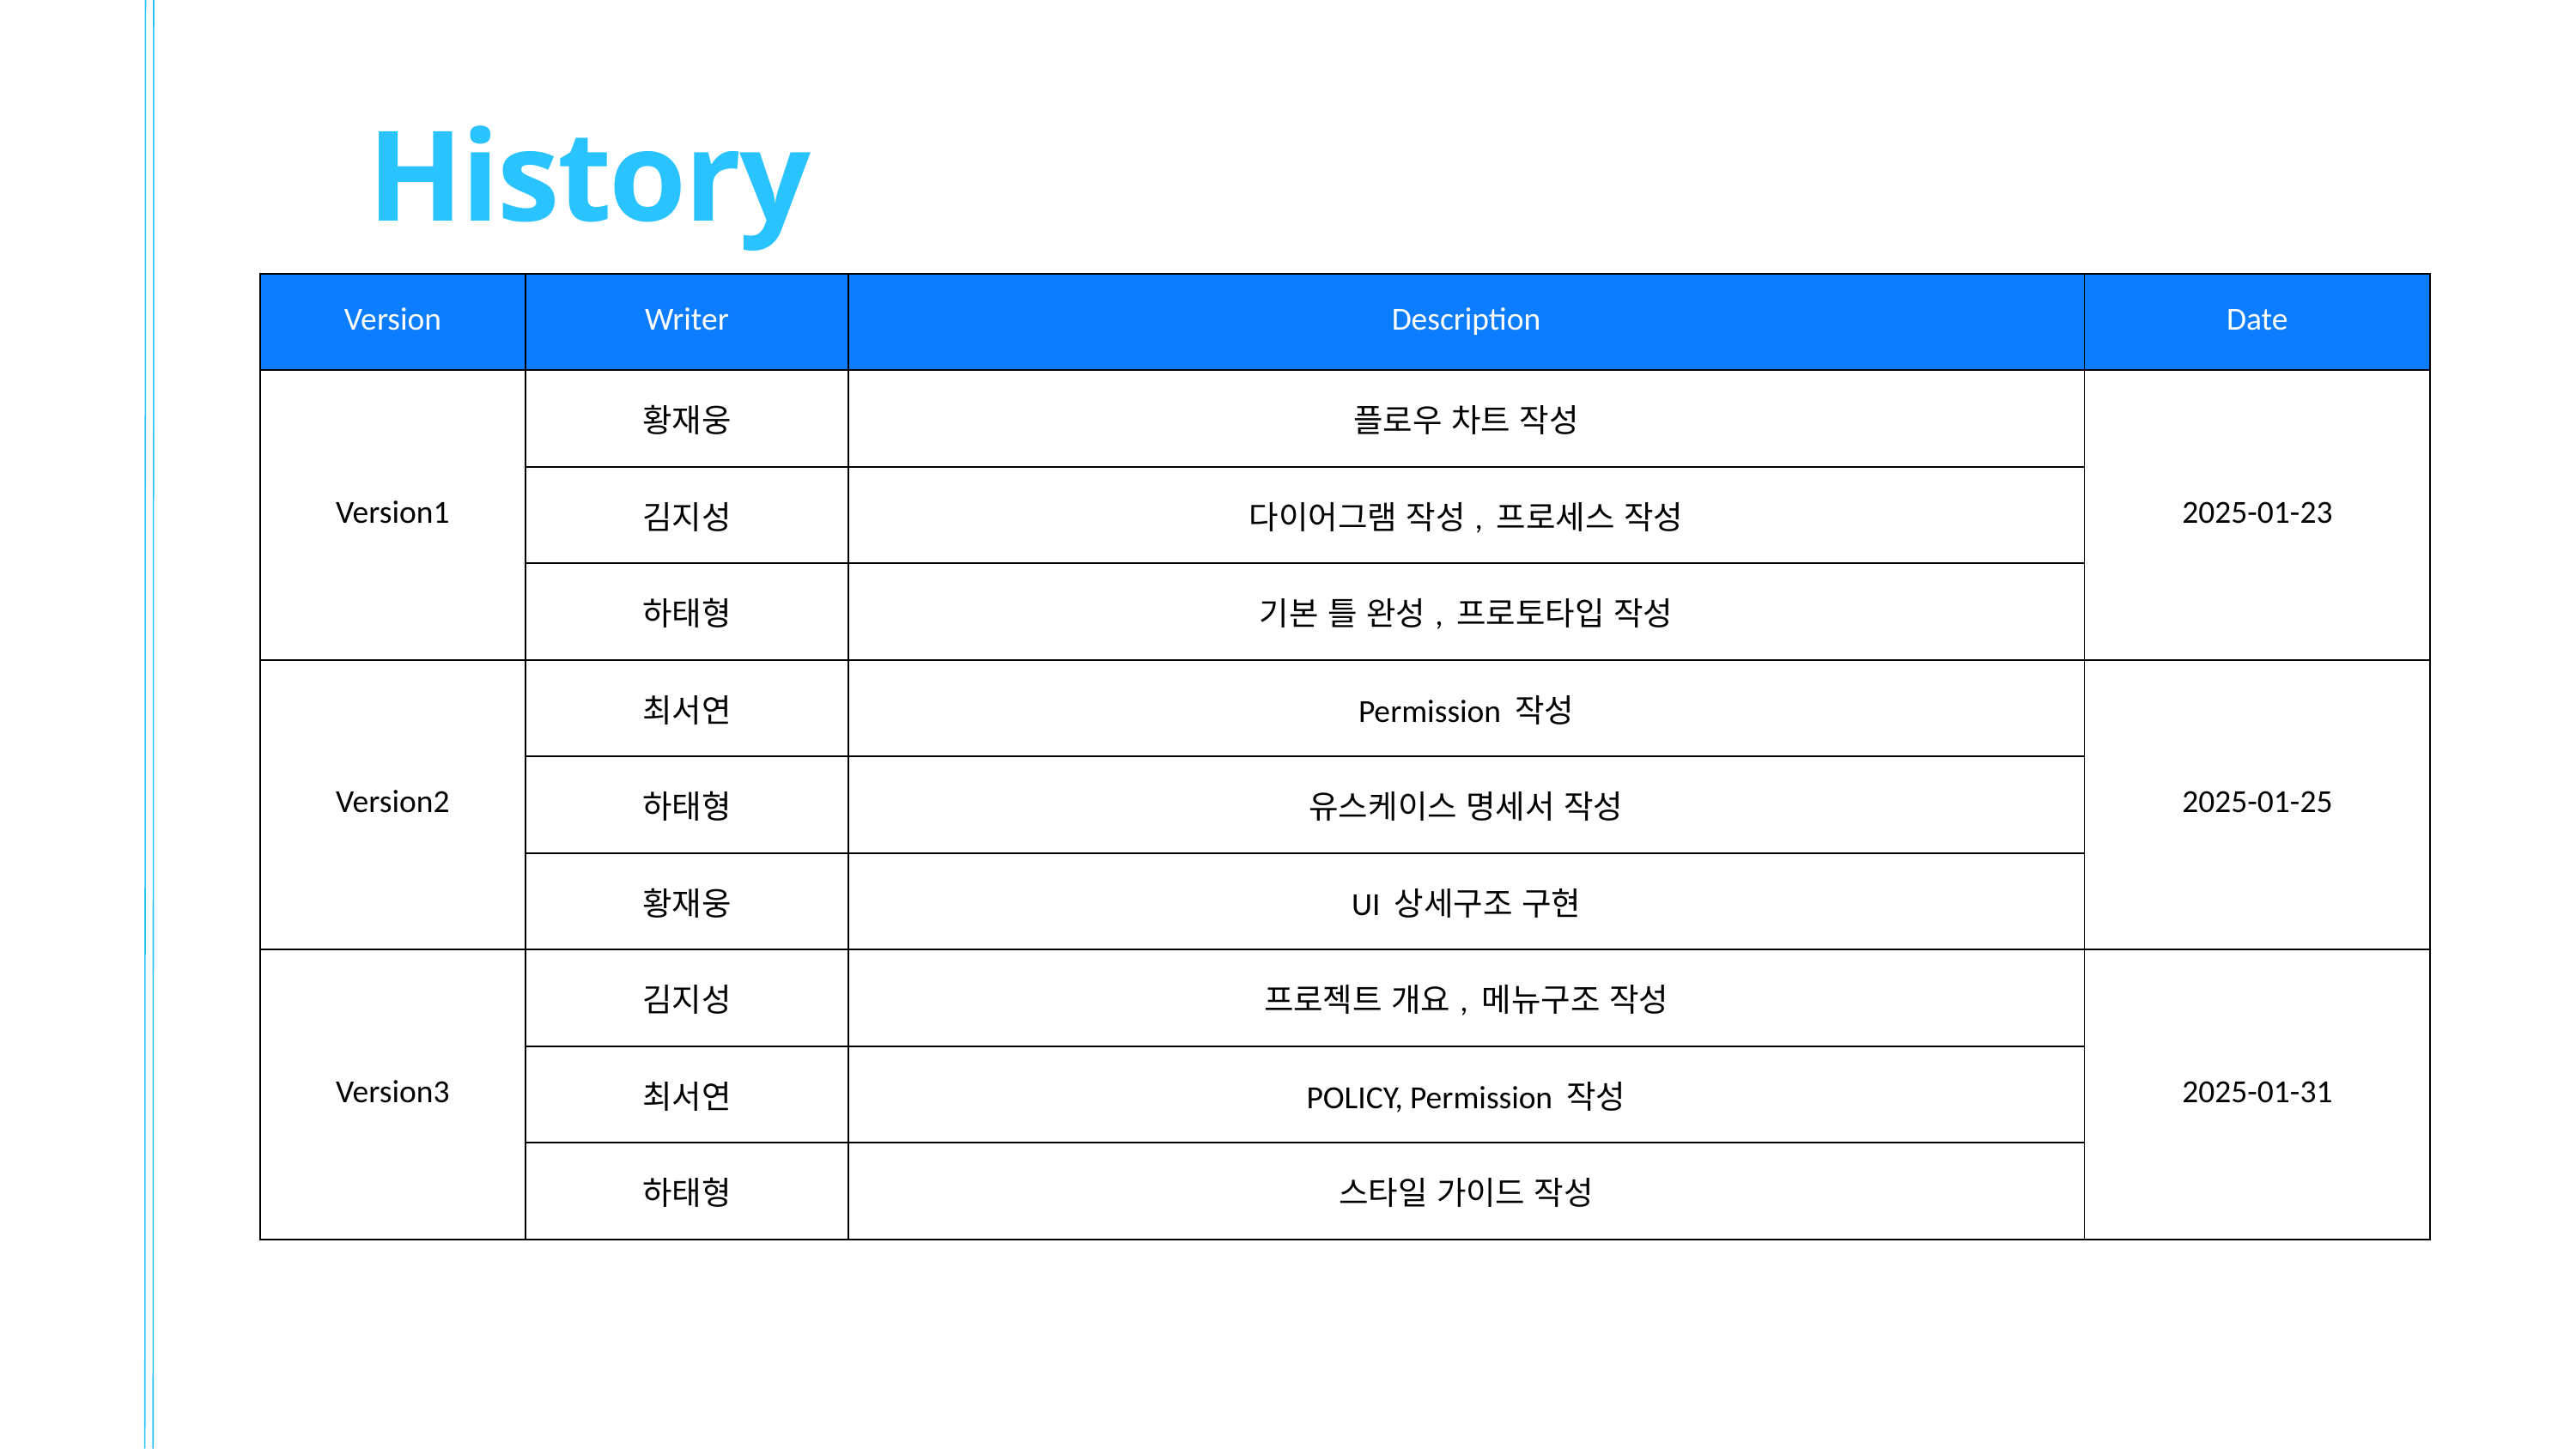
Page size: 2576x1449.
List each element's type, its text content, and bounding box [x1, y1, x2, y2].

table_cell 하태형 [526, 757, 848, 852]
table_cell Version3 [261, 950, 525, 1239]
table_cell Version1 [261, 371, 525, 659]
table_cell 하태형 [526, 564, 848, 659]
table_cell 기본 틀 완성, 프로토타입 작성 [849, 564, 2084, 659]
table_cell 최서연 [526, 1047, 848, 1142]
table_cell 김지성 [526, 468, 848, 562]
table_cell 최서연 [526, 661, 848, 755]
table_cell 유스케이스 명세서 작성 [849, 757, 2084, 852]
table_cell 2025-01-31 [2085, 950, 2429, 1239]
table_header Writer [526, 275, 848, 369]
table_cell 2025-01-23 [2085, 371, 2429, 659]
table_cell 2025-01-25 [2085, 661, 2429, 949]
table_cell POLICY, Permission 작성 [849, 1047, 2084, 1142]
table_header Date [2085, 275, 2429, 369]
table_cell 김지성 [526, 950, 848, 1046]
table_cell 스타일 가이드 작성 [849, 1143, 2084, 1239]
table_cell 하태형 [526, 1143, 848, 1239]
table_header Version [261, 275, 525, 369]
table_cell Version2 [261, 661, 525, 949]
table_header Description [849, 275, 2084, 369]
table_cell 프로젝트 개요, 메뉴구조 작성 [849, 950, 2084, 1046]
table_cell Permission 작성 [849, 661, 2084, 755]
text_box History [368, 21, 2014, 246]
table_cell 플로우 차트 작성 [849, 371, 2084, 466]
table_cell 황재웅 [526, 371, 848, 466]
table_cell 다이어그램 작성, 프로세스 작성 [849, 468, 2084, 562]
table_cell 황재웅 [526, 854, 848, 949]
table_cell UI 상세구조 구현 [849, 854, 2084, 949]
